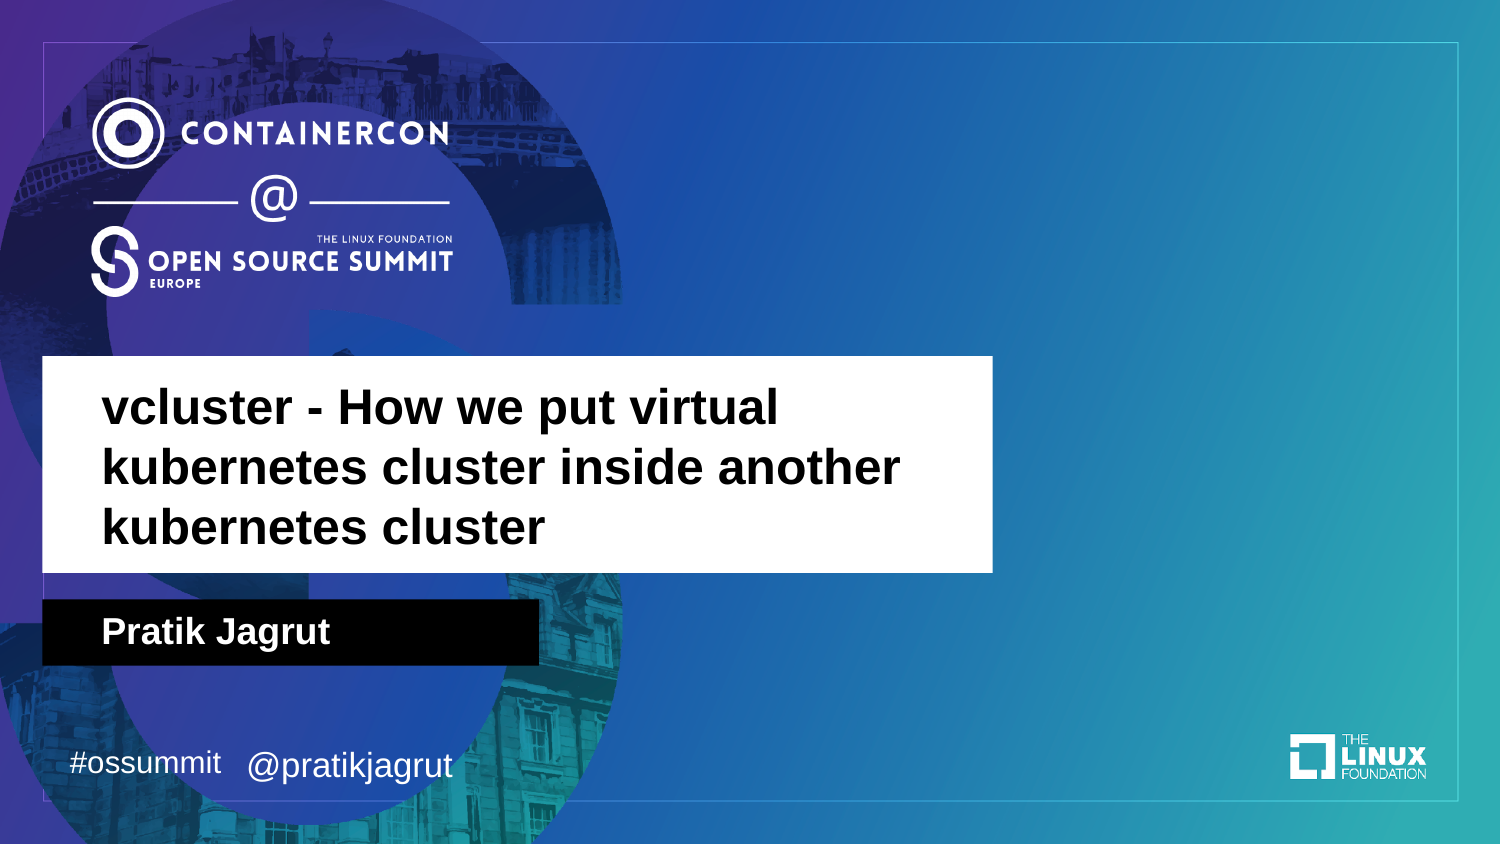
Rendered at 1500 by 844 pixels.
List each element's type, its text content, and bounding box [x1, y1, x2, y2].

picture [0, 0, 1500, 844]
list vcluster - How we put virtual kubernetes cluster inside another kubernetes cluster [42, 356, 993, 573]
text_box #ossummit [54, 732, 246, 790]
text_box @pratikjagrut [230, 734, 502, 792]
list Pratik Jagrut [42, 599, 539, 666]
